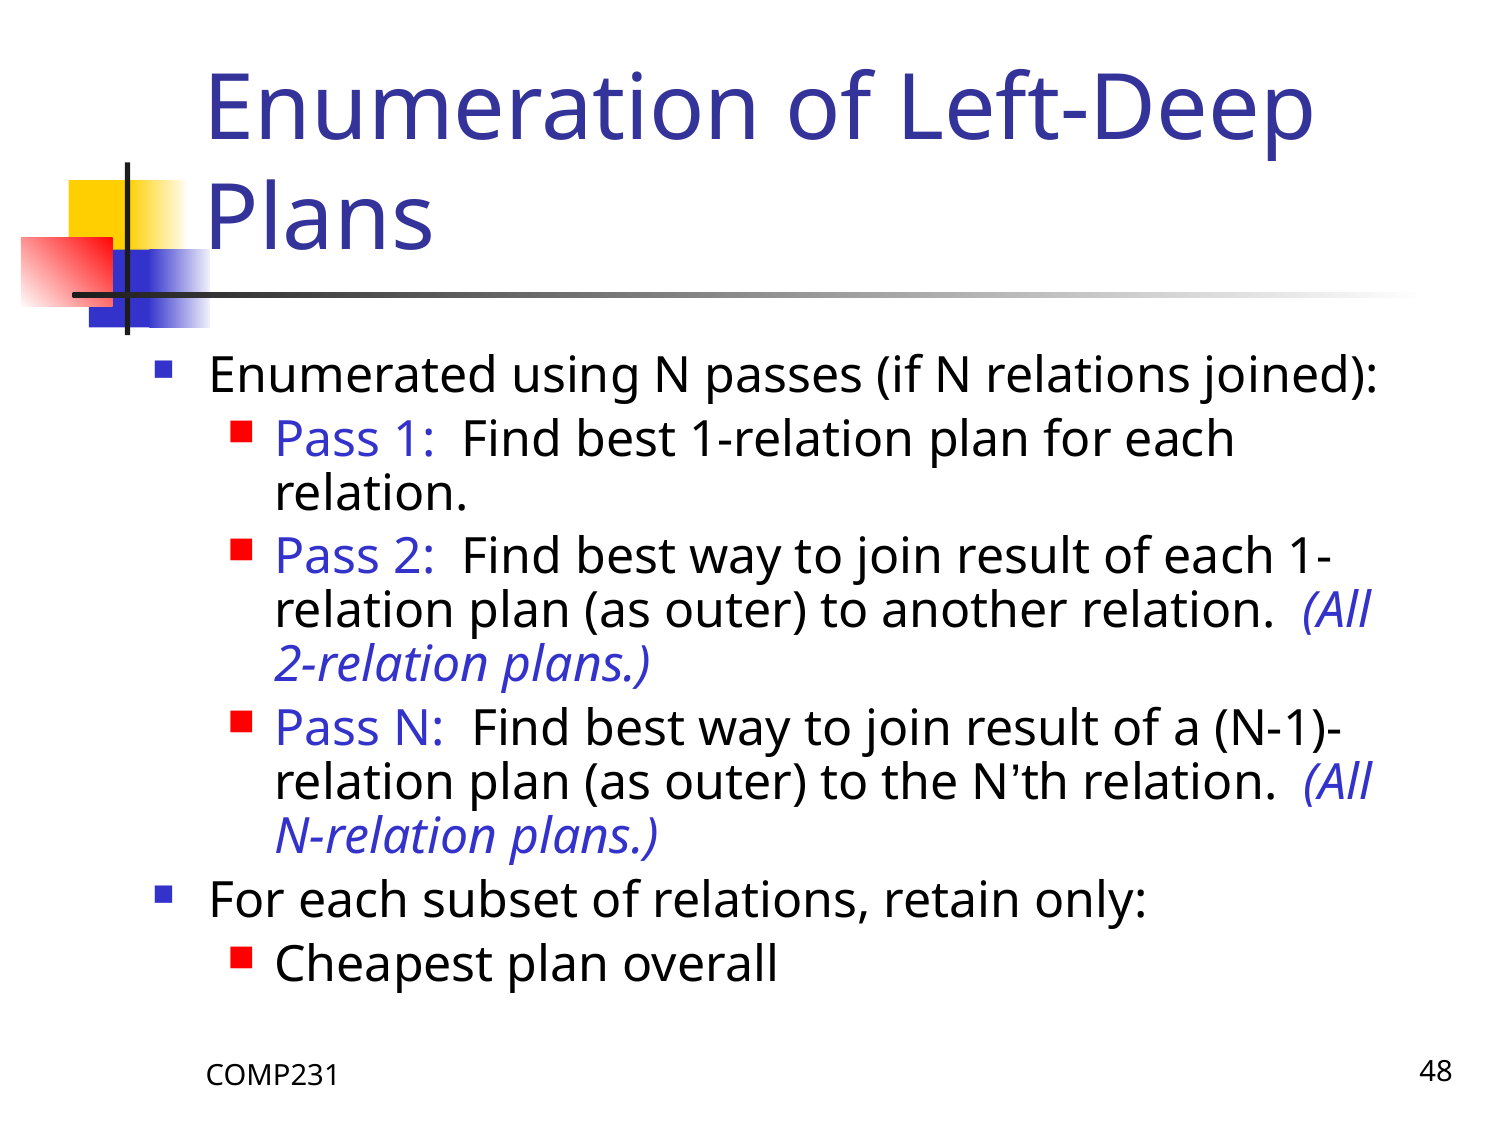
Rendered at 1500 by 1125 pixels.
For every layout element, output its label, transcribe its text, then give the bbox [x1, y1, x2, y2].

slide_number 48 [1413, 1024, 1468, 1100]
title Enumeration of Left-Deep Plans [188, 35, 1468, 275]
list Enumerated using N passes (if N relations joined): Pass 1: Find best 1-relation plan for each relation. Pass 2: Find best way to join result of each 1-relation plan (as outer) to another relation. (All 2-relation plans.) Pass N: Find best way to join result of a (N-1)-relation plan (as outer) to the N’th relation. (All N-relation plans.) For each subset of relations, retain only: Cheapest plan overall [137, 341, 1413, 1125]
